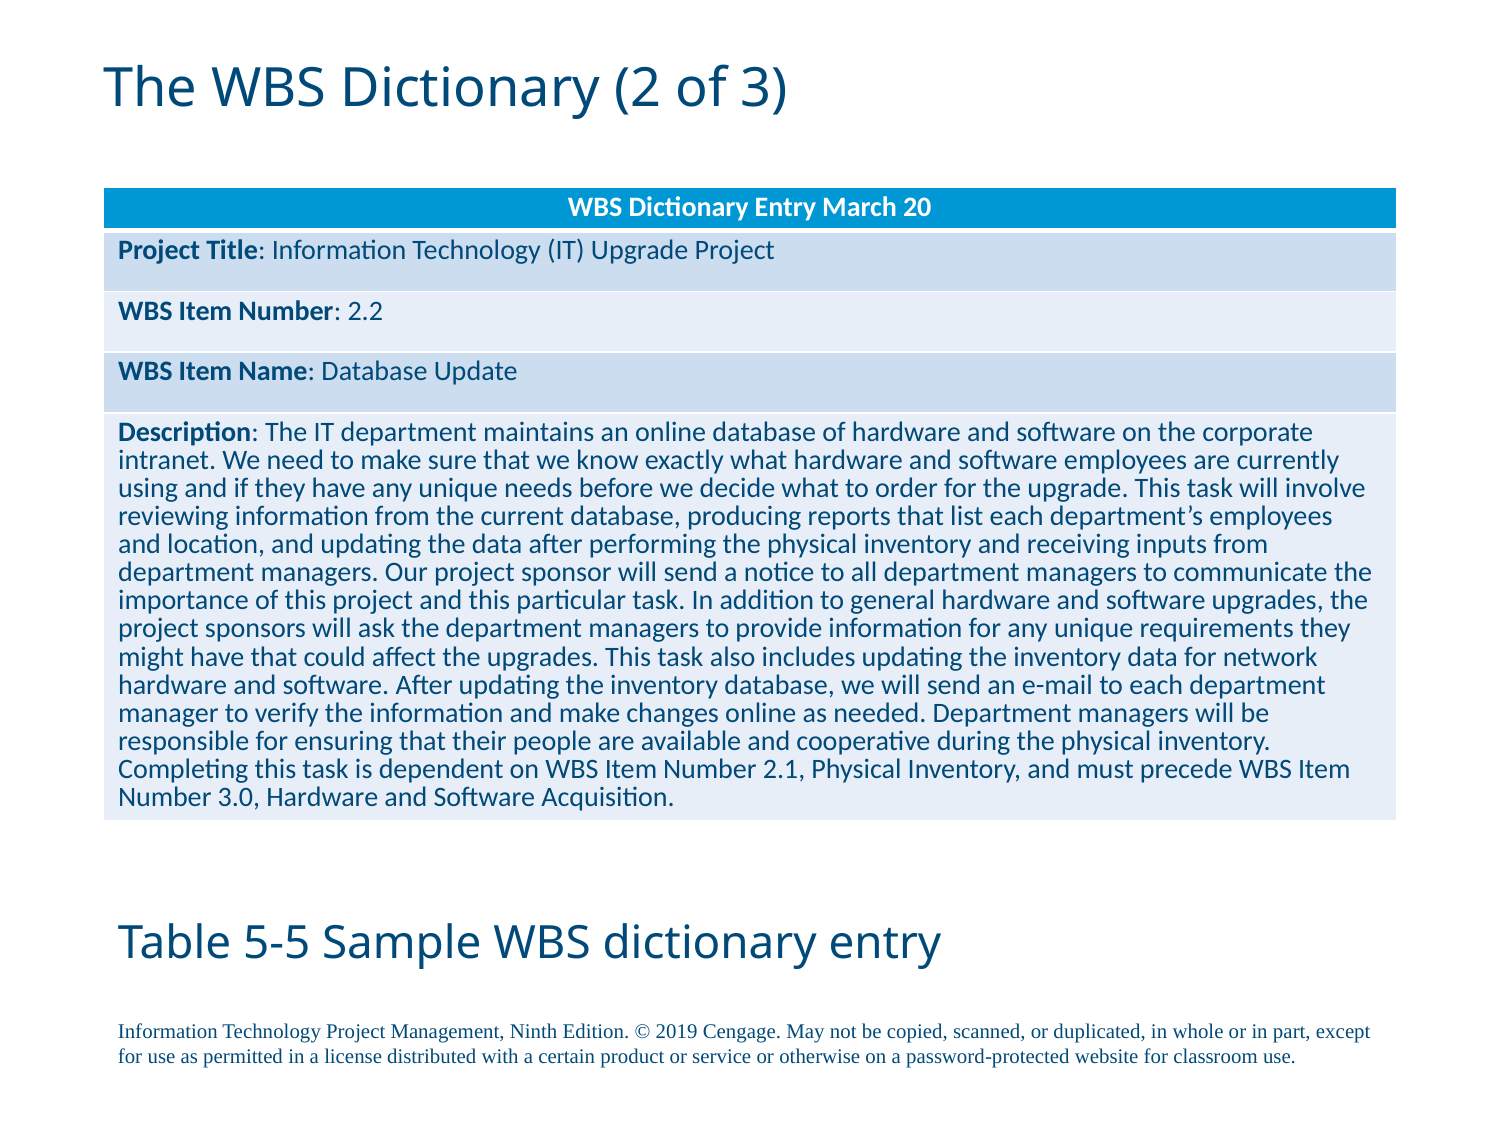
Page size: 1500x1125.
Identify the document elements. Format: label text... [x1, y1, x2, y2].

table_cell Description: The IT department maintains an online database of hardware and software on the corporate intranet. We need to make sure that we know exactly what hardware and software employees are currently using and if they have any unique needs before we decide what to order for the upgrade. This task will involve reviewing information from the current database, producing reports that list each department’s employees and location, and updating the data after performing the physical inventory and receiving inputs from department managers. Our project sponsor will send a notice to all department managers to communicate the importance of this project and this particular task. In addition to general hardware and software upgrades, the project sponsors will ask the department managers to provide information for any unique requirements they might have that could affect the upgrades. This task also includes updating the inventory data for network hardware and software. After updating the inventory database, we will send an e-mail to each department manager to verify the information and make changes online as needed. Department managers will be responsible for ensuring that their people are available and cooperative during the physical inventory. Completing this task is dependent on WBS Item Number 2.1, Physical Inventory, and must precede WBS Item Number 3.0, Hardware and Software Acquisition. [104, 414, 1396, 820]
text_box Table 5-5 Sample WBS dictionary entry [103, 904, 1169, 975]
footer Information Technology Project Management, Ninth Edition. © 2019 Cengage. May not be copied, scanned, or duplicated, in whole or in part, except for use as permitted in a license distributed with a certain product or service or otherwise on a password-protected website for classroom use. [103, 1009, 1397, 1070]
table_cell Project Title: Information Technology (IT) Upgrade Project [104, 233, 1396, 291]
title The WBS Dictionary (2 of 3) [103, 59, 1397, 187]
table_cell WBS Item Number: 2.2 [104, 292, 1396, 351]
table_header WBS Dictionary Entry March 20 [104, 188, 1396, 228]
table_cell WBS Item Name: Database Update [104, 353, 1396, 412]
